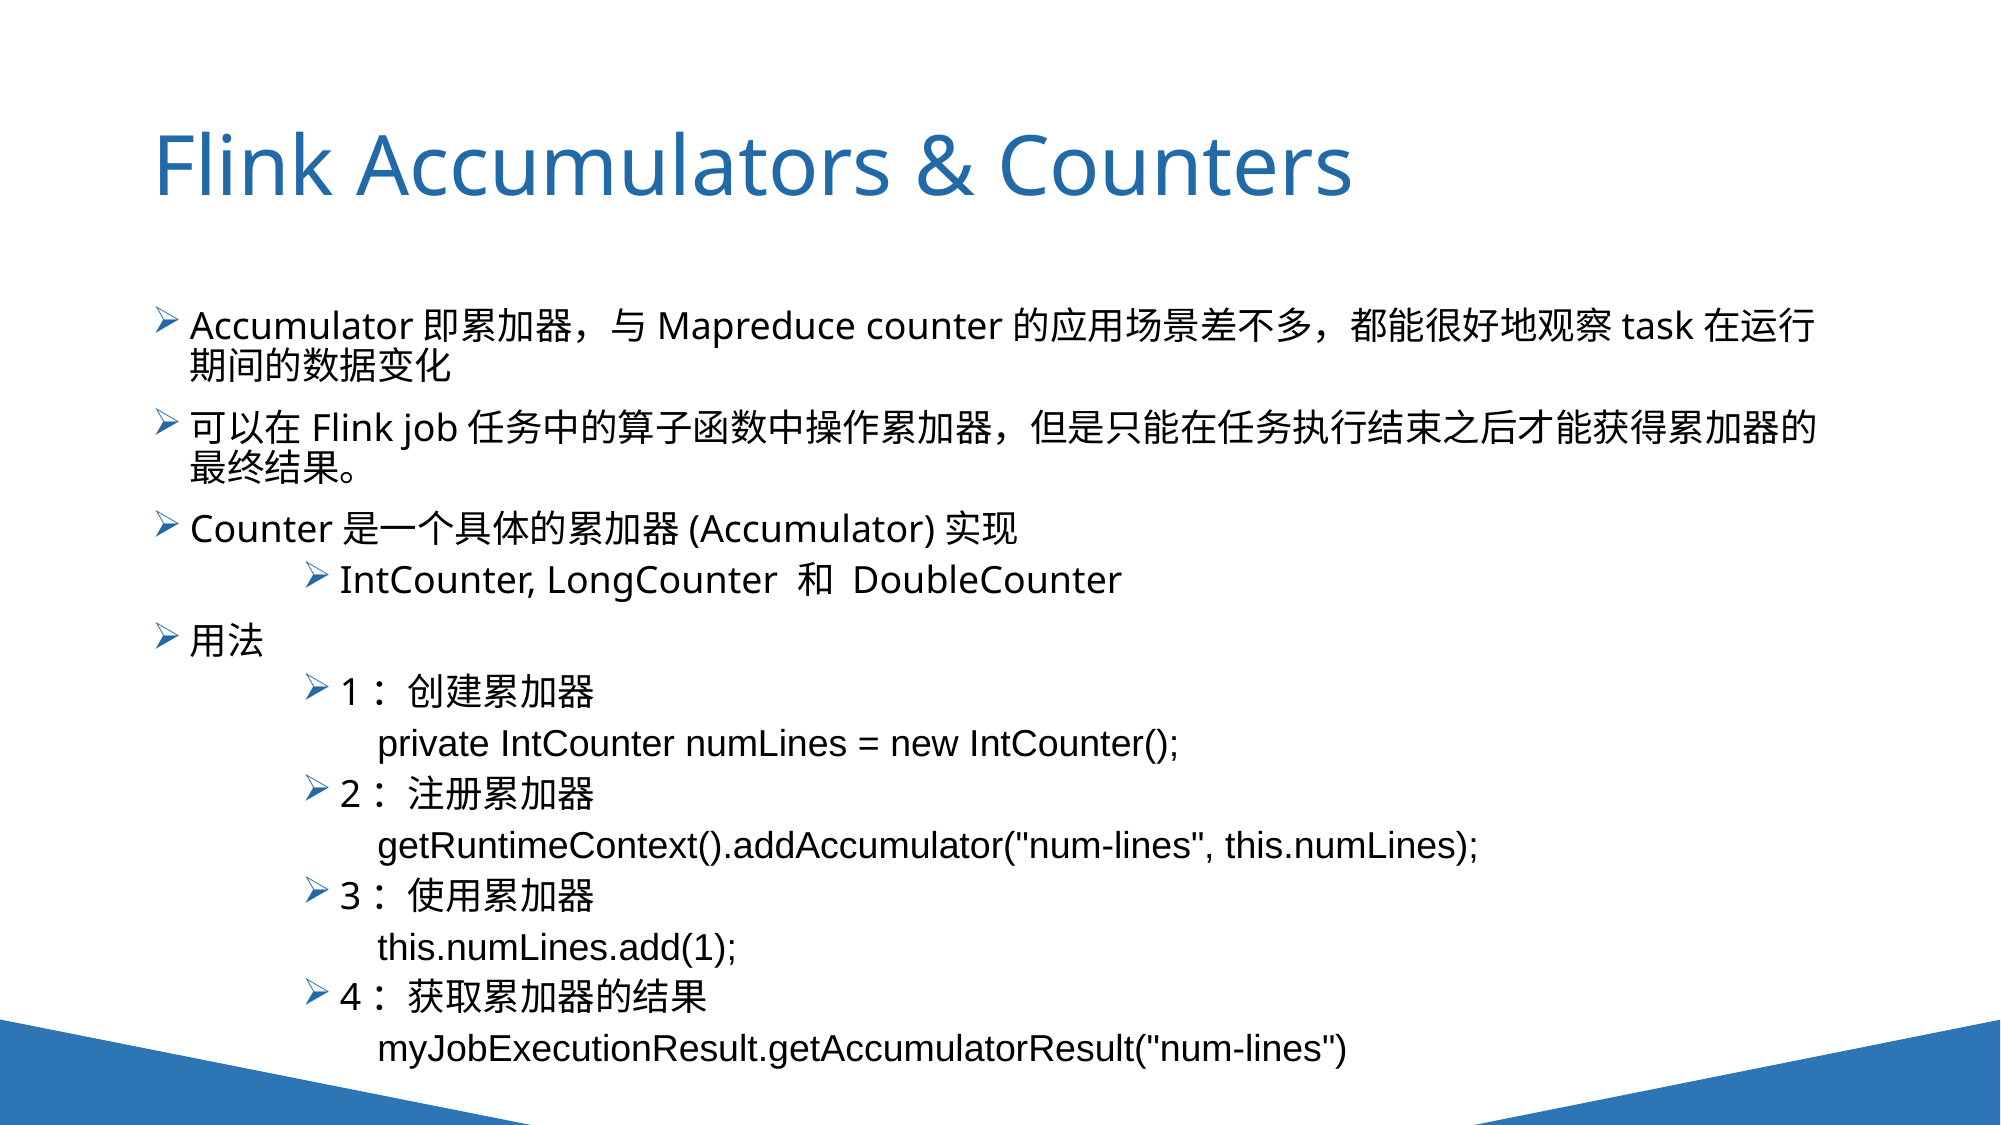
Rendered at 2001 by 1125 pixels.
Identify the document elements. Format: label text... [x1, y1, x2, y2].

list Accumulator即累加器，与Mapreduce counter的应用场景差不多，都能很好地观察task在运行期间的数据变化 可以在Flink job任务中的算子函数中操作累加器，但是只能在任务执行结束之后才能获得累加器的最终结果。 Counter是一个具体的累加器(Accumulator)实现 IntCounter, LongCounter 和 DoubleCounter 用法 1：创建累加器 private IntCounter numLines = new IntCounter(); 2：注册累加器 getRuntimeContext().addAccumulator("num-lines", this.numLines); 3：使用累加器 this.numLines.add(1); 4：获取累加器的结果 myJobExecutionResult.getAccumulatorResult("num-lines") [137, 299, 1863, 1014]
title Flink Accumulators & Counters [137, 59, 1863, 278]
